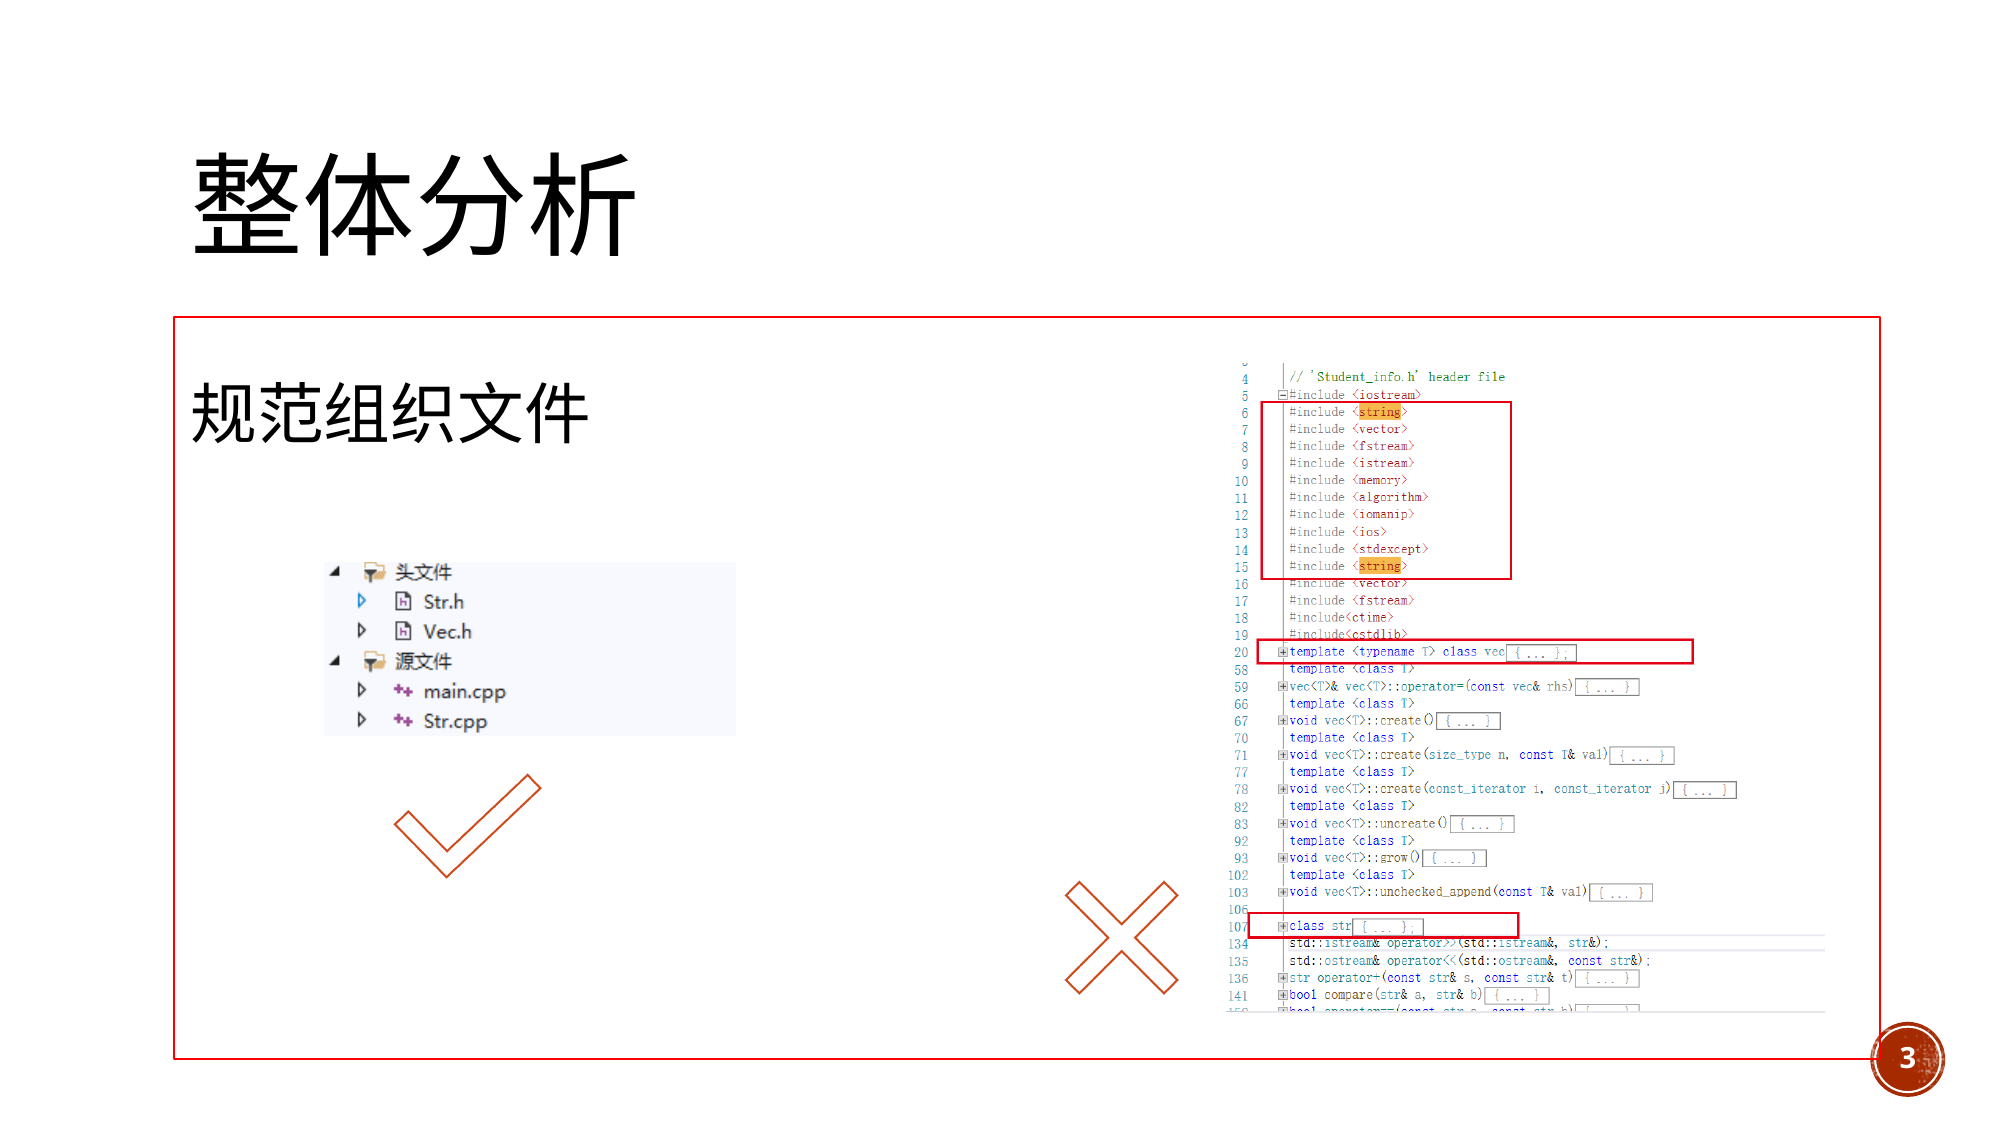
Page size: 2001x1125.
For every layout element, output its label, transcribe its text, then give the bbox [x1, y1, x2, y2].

title 整体分析 [175, 79, 1826, 316]
text_box 1653374341(1) [173, 316, 1881, 1060]
slide_number 3 [1855, 1028, 1961, 1089]
picture [1226, 363, 1825, 1013]
picture [392, 750, 543, 901]
picture [1046, 862, 1197, 1013]
picture [324, 562, 736, 736]
